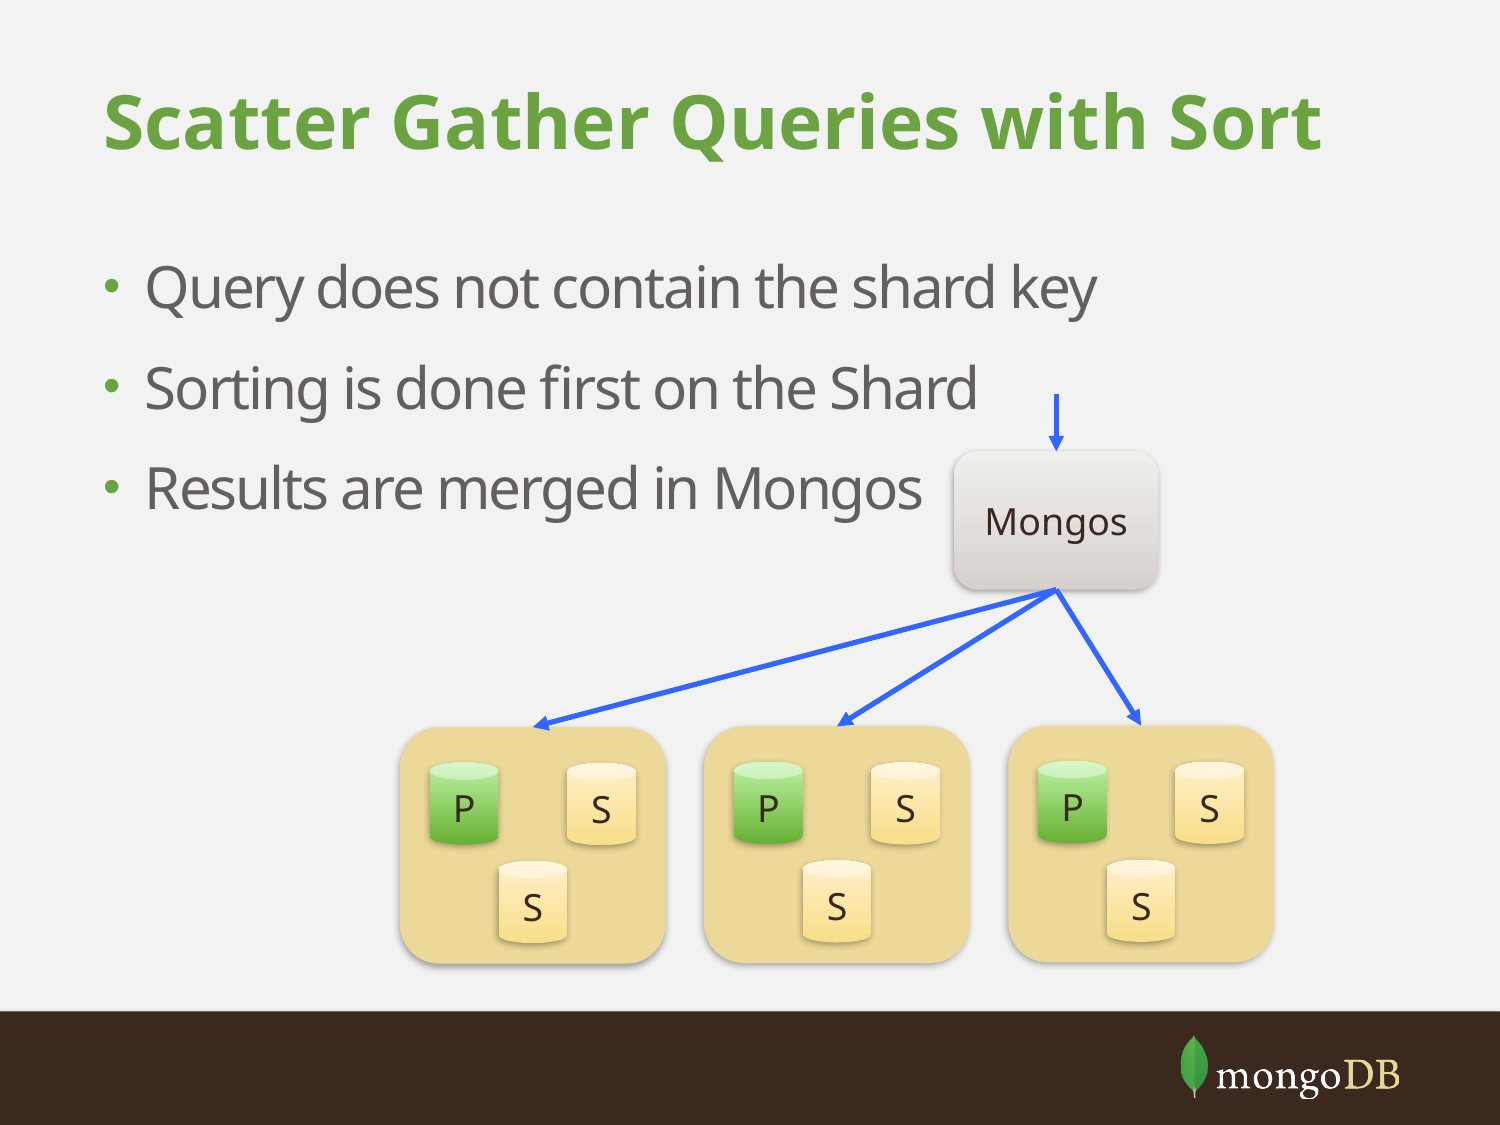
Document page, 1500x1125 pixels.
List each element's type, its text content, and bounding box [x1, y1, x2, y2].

title Scatter Gather Queries with Sort [103, 55, 1399, 195]
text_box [836, 589, 1054, 727]
list Query does not contain the shard key Sorting is done first on the Shard Results are merged in Mongos [103, 246, 1399, 964]
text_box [532, 589, 834, 728]
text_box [1056, 589, 1142, 726]
text_box Mongos [953, 450, 1160, 590]
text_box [399, 725, 1275, 964]
